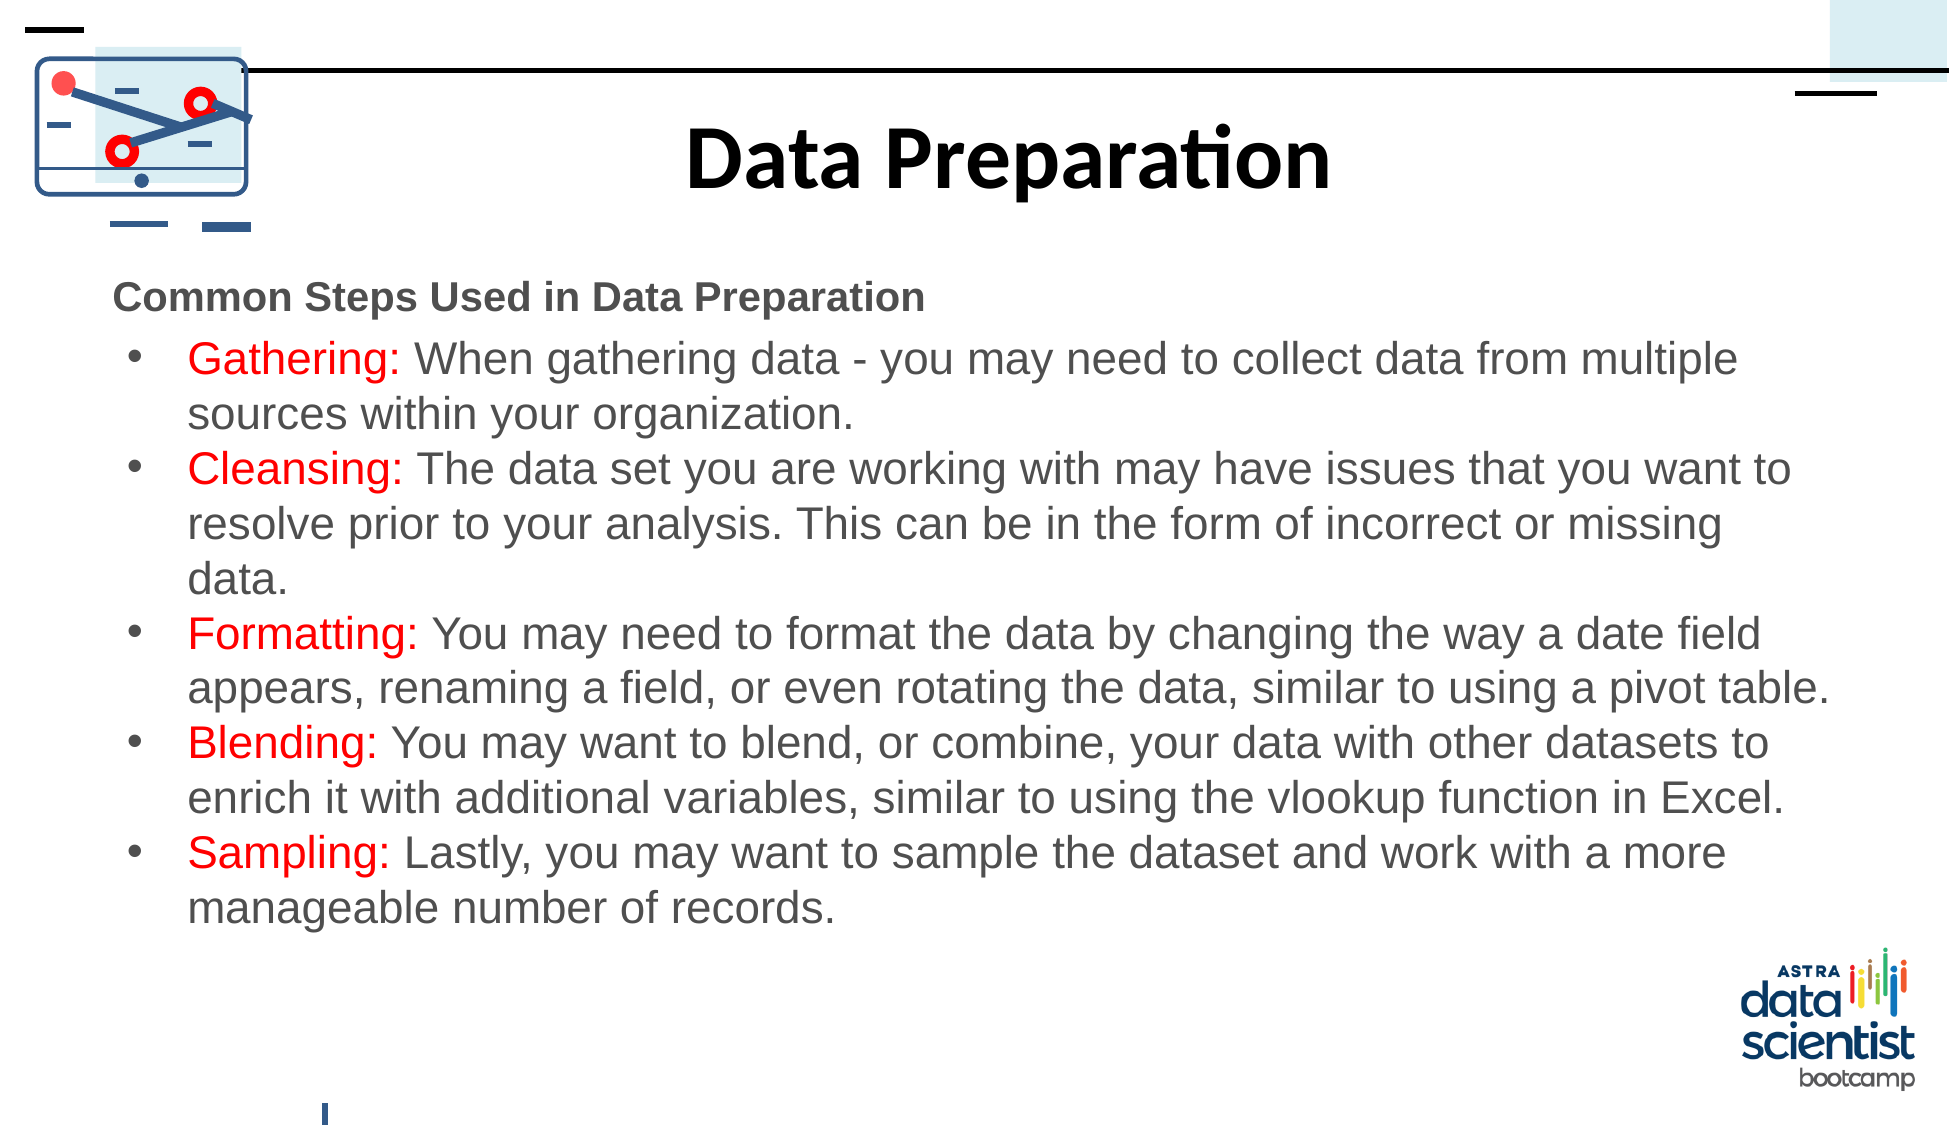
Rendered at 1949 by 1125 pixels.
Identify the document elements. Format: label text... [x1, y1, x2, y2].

title Data Preparation [271, 70, 1748, 233]
picture [1724, 937, 1931, 1106]
list Common Steps Used in Data Preparation Gathering: When gathering data - you may need to collect data from multiple sources within your organization. Cleansing: The data set you are working with may have issues that you want to resolve prior to your analysis. This can be in the form of incorrect or missing data. Formatting: You may need to format the data by changing the way a date field appears, renaming a field, or even rotating the data, similar to using a pivot table. Blending: You may want to blend, or combine, your data with other datasets to enrich it with additional variables, similar to using the vlookup function in Excel. Sampling: Lastly, you may want to sample the dataset and work with a more manageable number of records. [97, 262, 1852, 1005]
